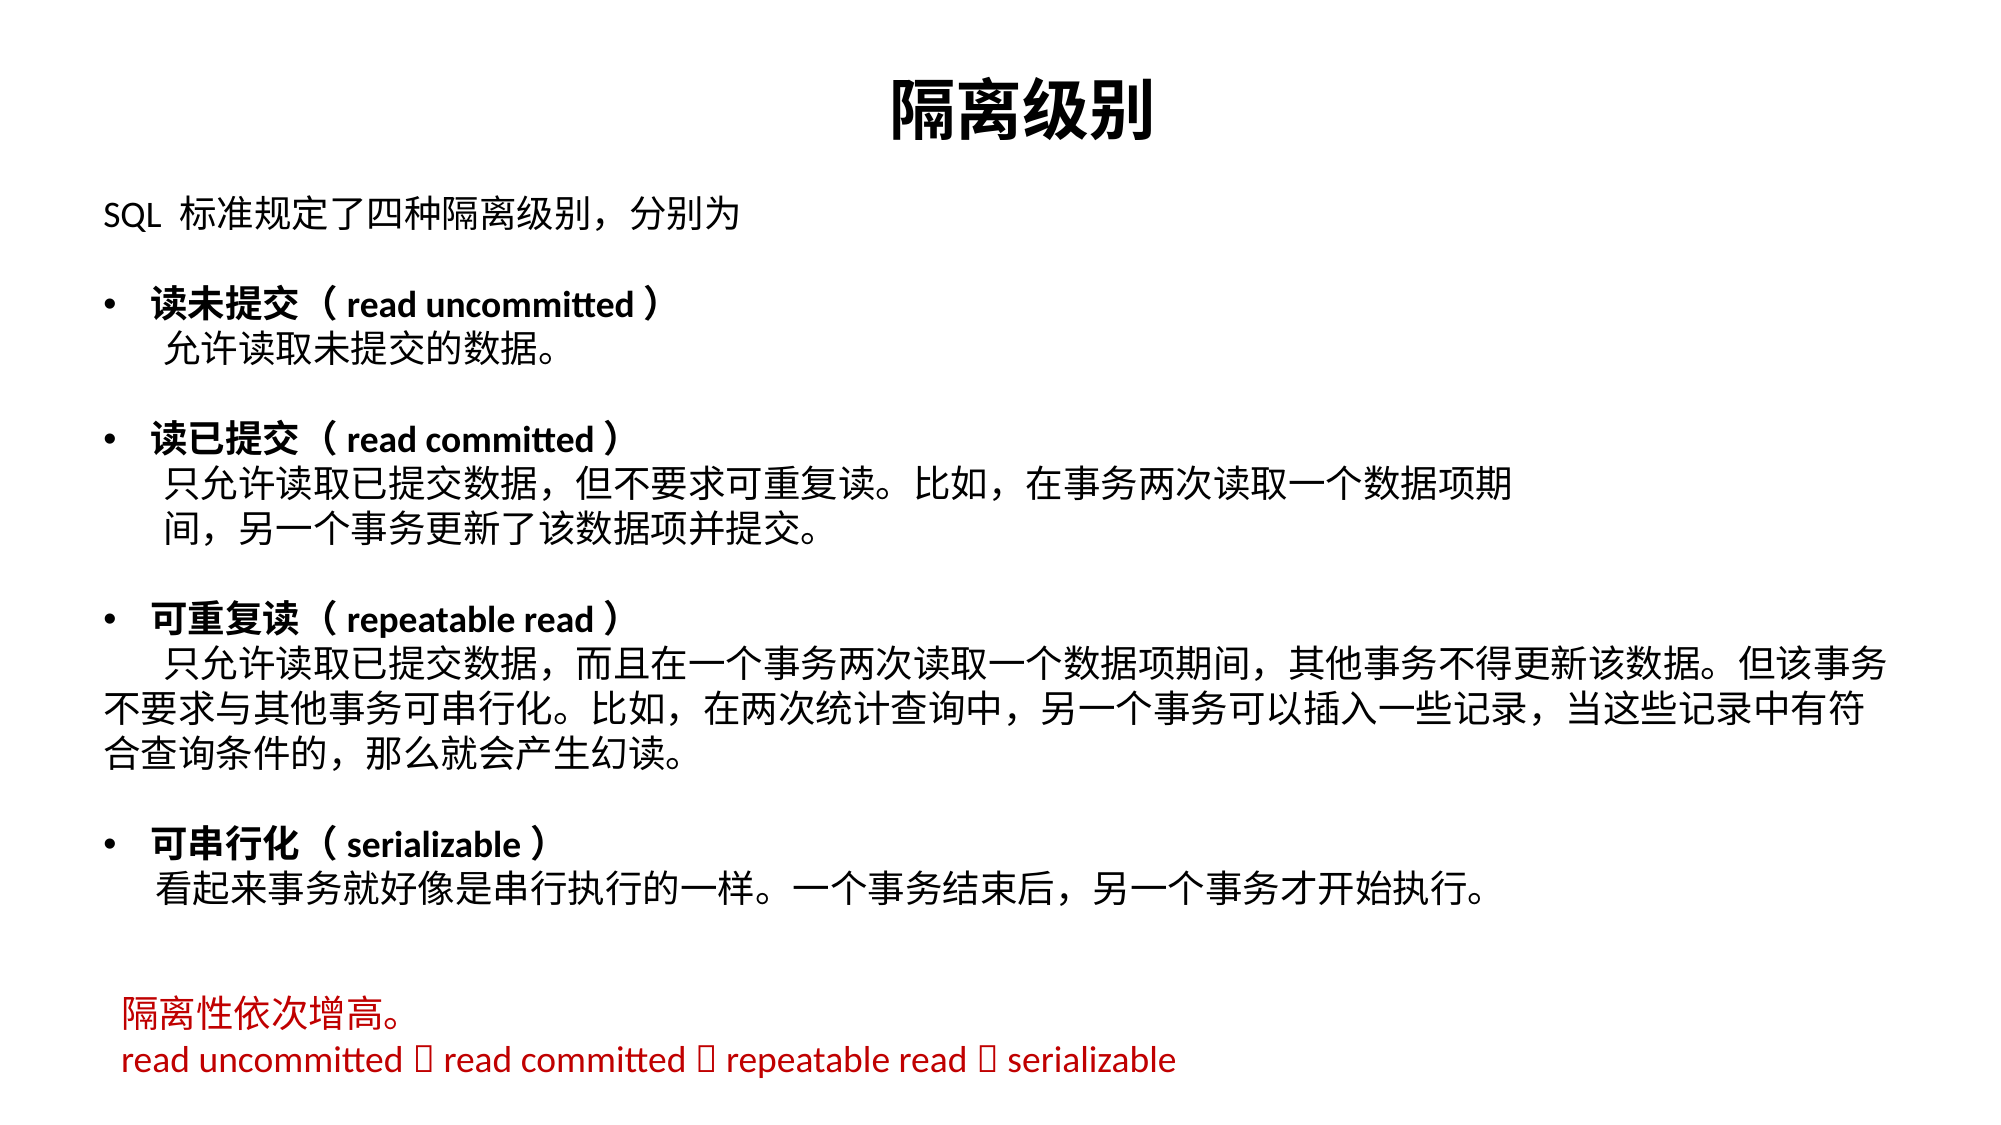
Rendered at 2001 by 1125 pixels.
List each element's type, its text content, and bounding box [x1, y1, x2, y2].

text_box 隔离级别 [178, 60, 1868, 156]
text_box 隔离性依次增高。 read uncommitted  read committed  repeatable read  serializable [106, 982, 1394, 1087]
text_box SQL 标准规定了四种隔离级别，分别为 读未提交（read uncommitted） 允许读取未提交的数据。 读已提交（read committed） 只允许读取已提交数据，但不要求可重复读。比如，在事务两次读取一个数据项期 间，另一个事务更新了该数据项并提交。 可重复读（repeatable read） 只允许读取已提交数据，而且在一个事务两次读取一个数据项期间，其他事务不得更新该数据。但该事务不要求与其他事务可串行化。比如，在两次统计查询中，另一个事务可以插入一些记录，当这些记录中有符合查询条件的，那么就会产生幻读。 可串行化（serializable） 看起来事务就好像是串行执行的一样。一个事务结束后，另一个事务才开始执行。 [88, 183, 1911, 918]
